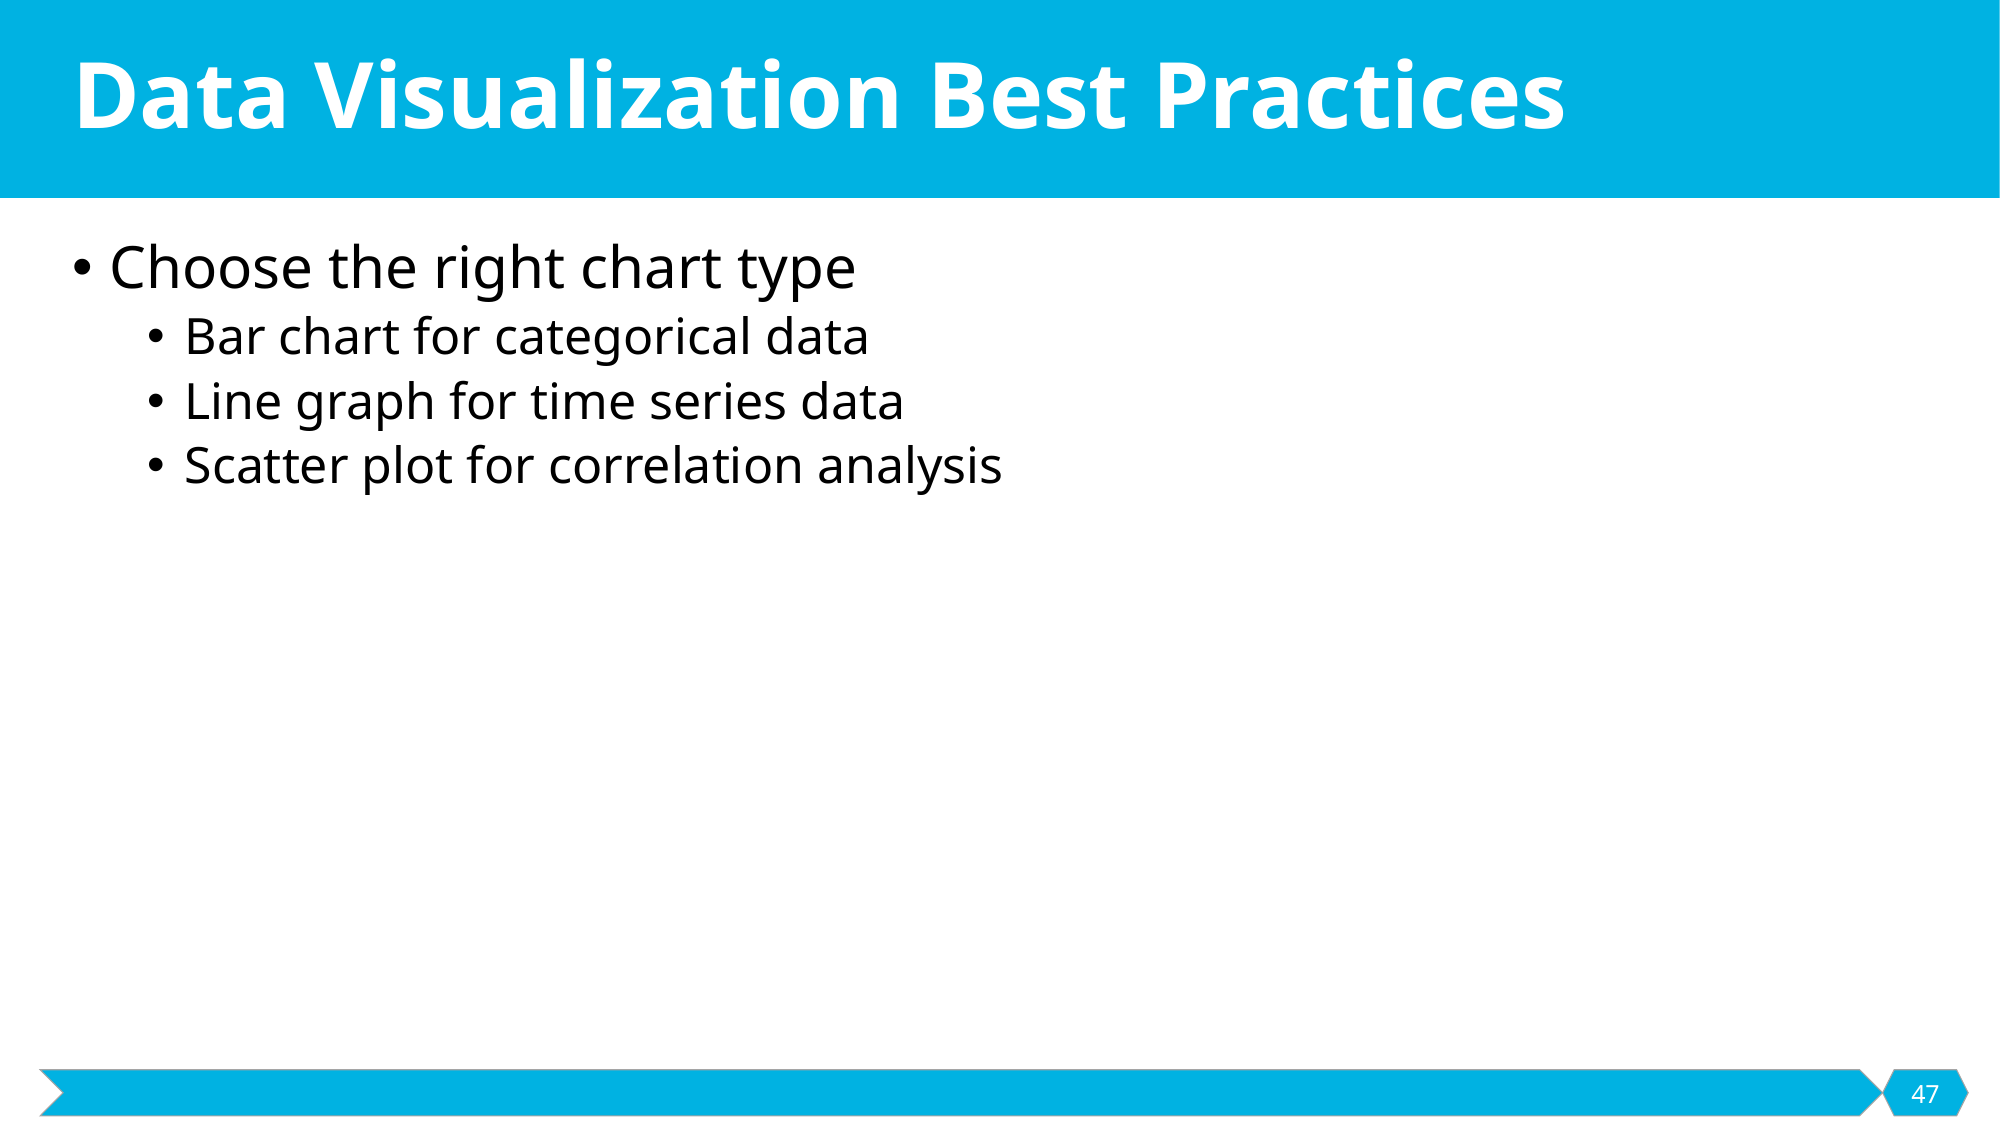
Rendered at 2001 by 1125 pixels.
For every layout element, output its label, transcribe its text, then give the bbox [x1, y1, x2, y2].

list Choose the right chart type Bar chart for categorical data Line graph for time series data Scatter plot for correlation analysis [56, 230, 1969, 1010]
slide_number 47 [1882, 1065, 1969, 1125]
title Data Visualization Best Practices [56, 0, 1969, 199]
